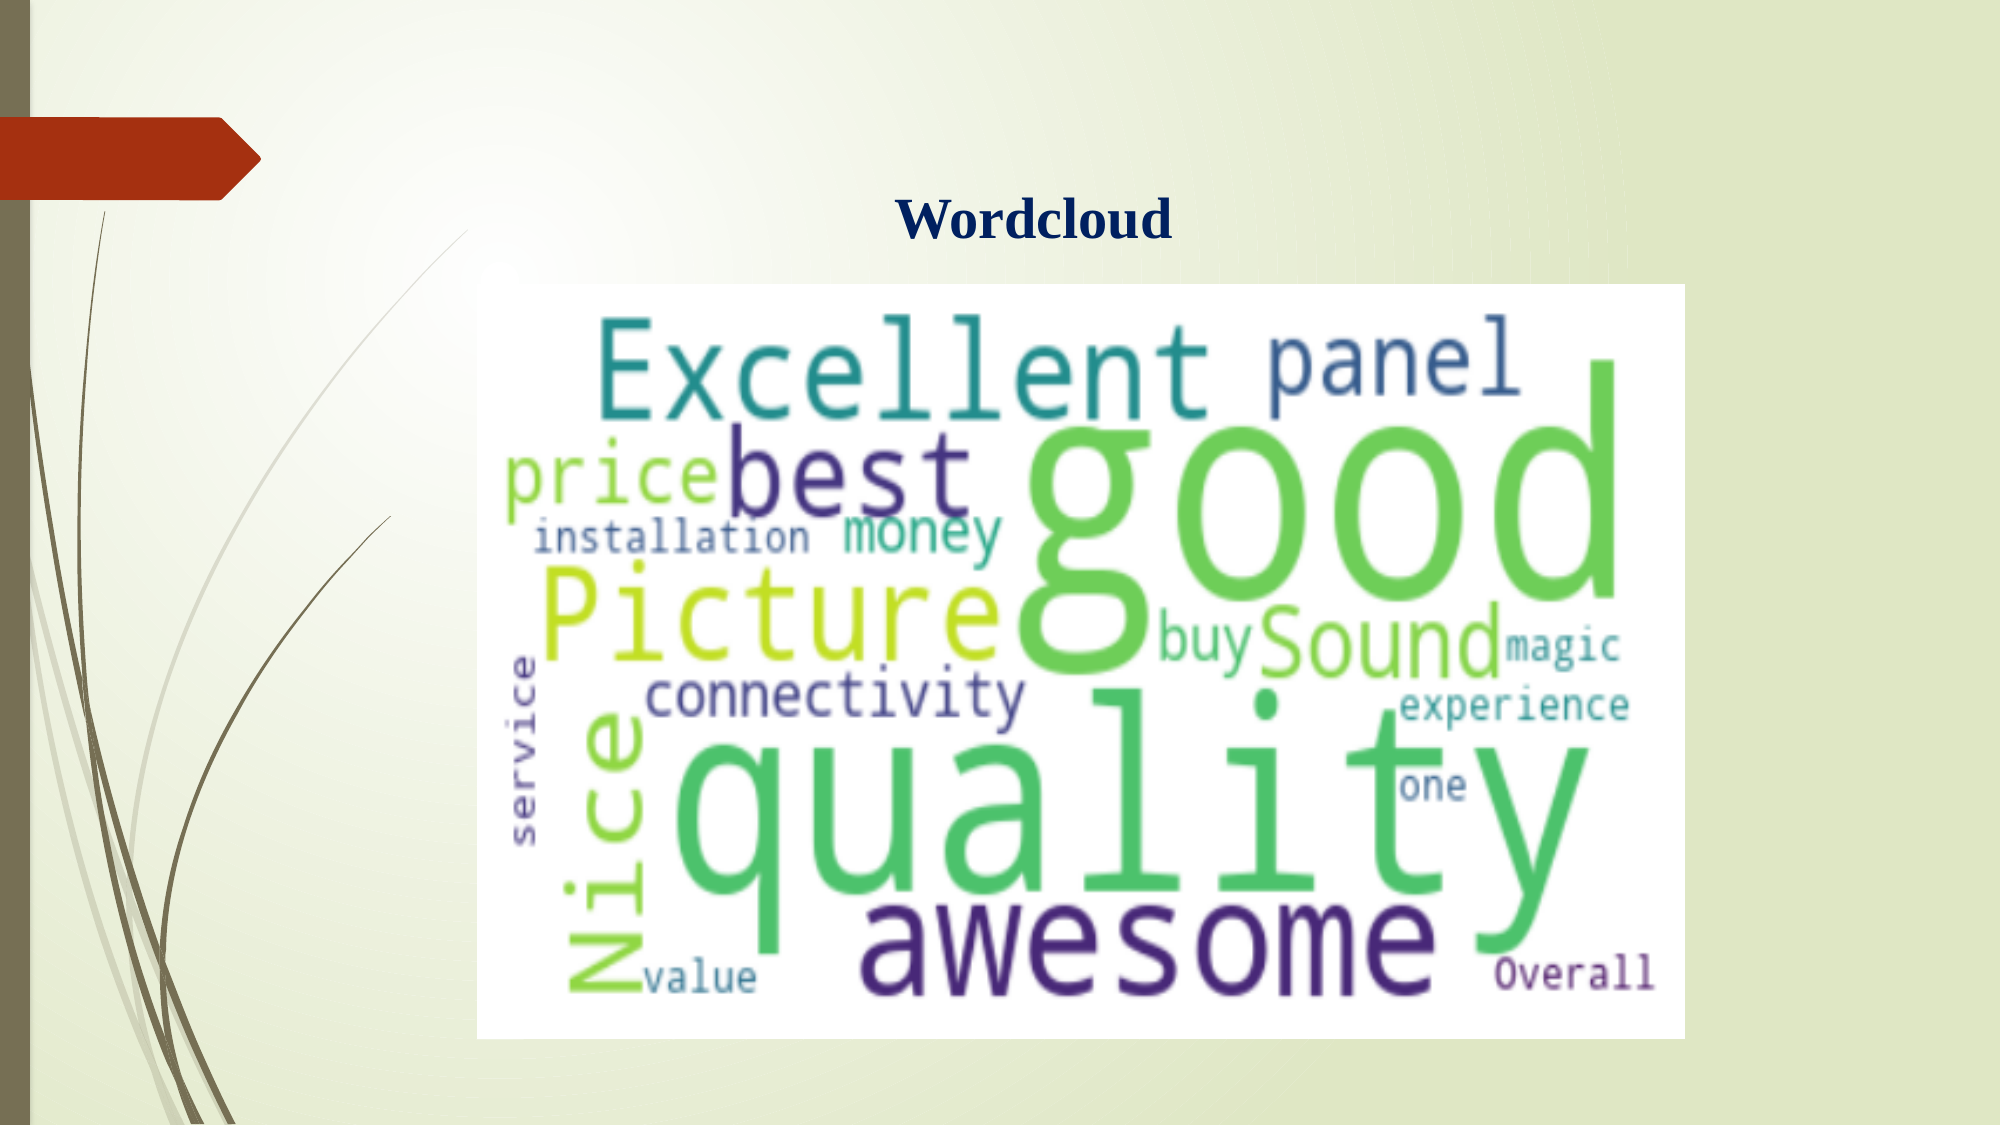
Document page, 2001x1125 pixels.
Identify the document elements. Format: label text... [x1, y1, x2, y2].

title Wordcloud [879, 172, 1199, 283]
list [477, 284, 1685, 1039]
